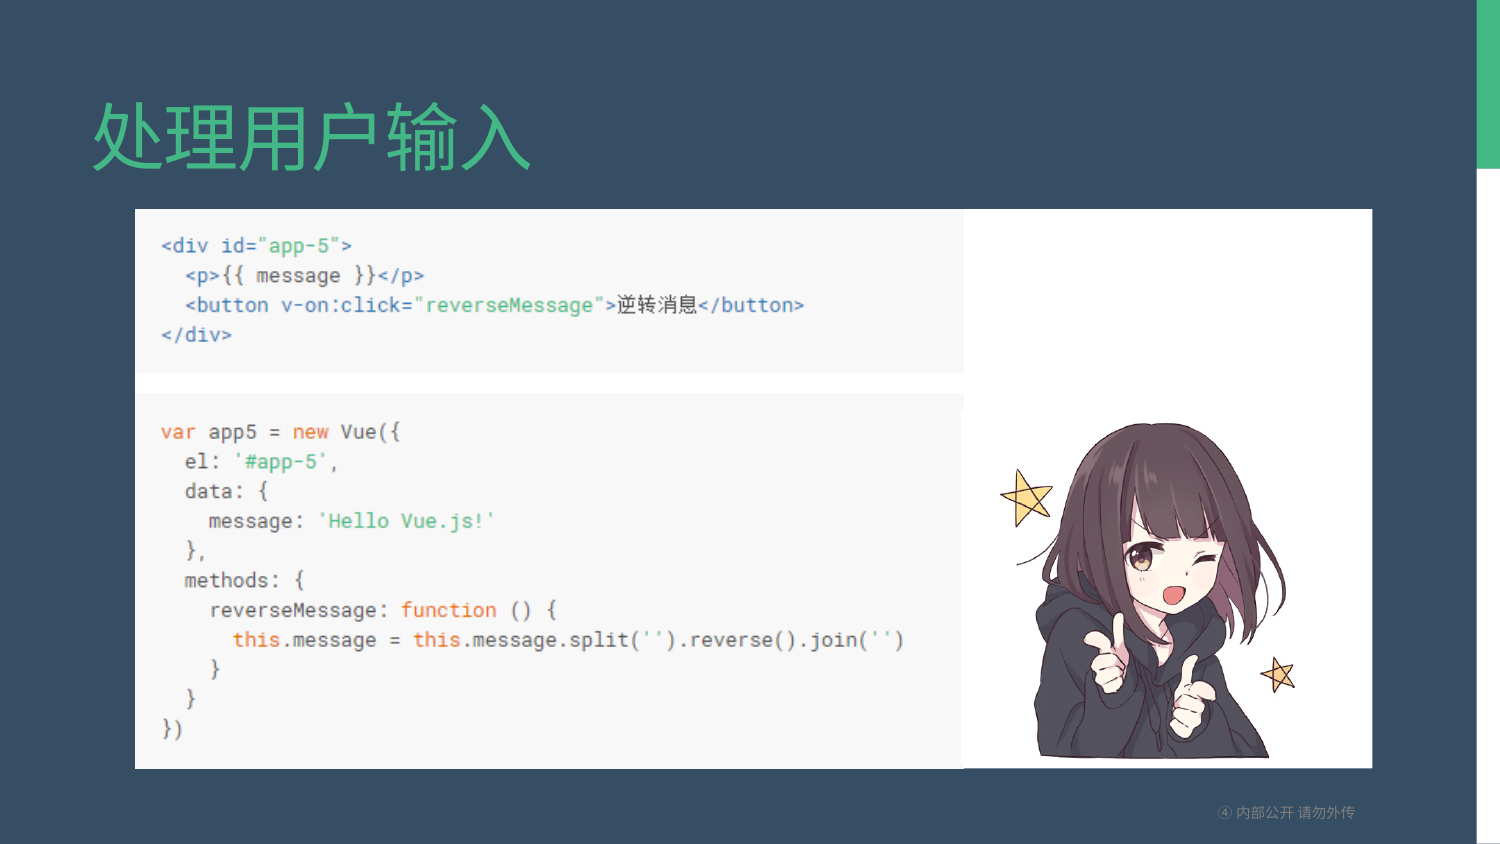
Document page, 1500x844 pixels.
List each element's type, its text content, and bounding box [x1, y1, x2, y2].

title 处理用户输入 [75, 18, 1025, 188]
text_box [971, 207, 1375, 405]
picture [135, 208, 1372, 770]
